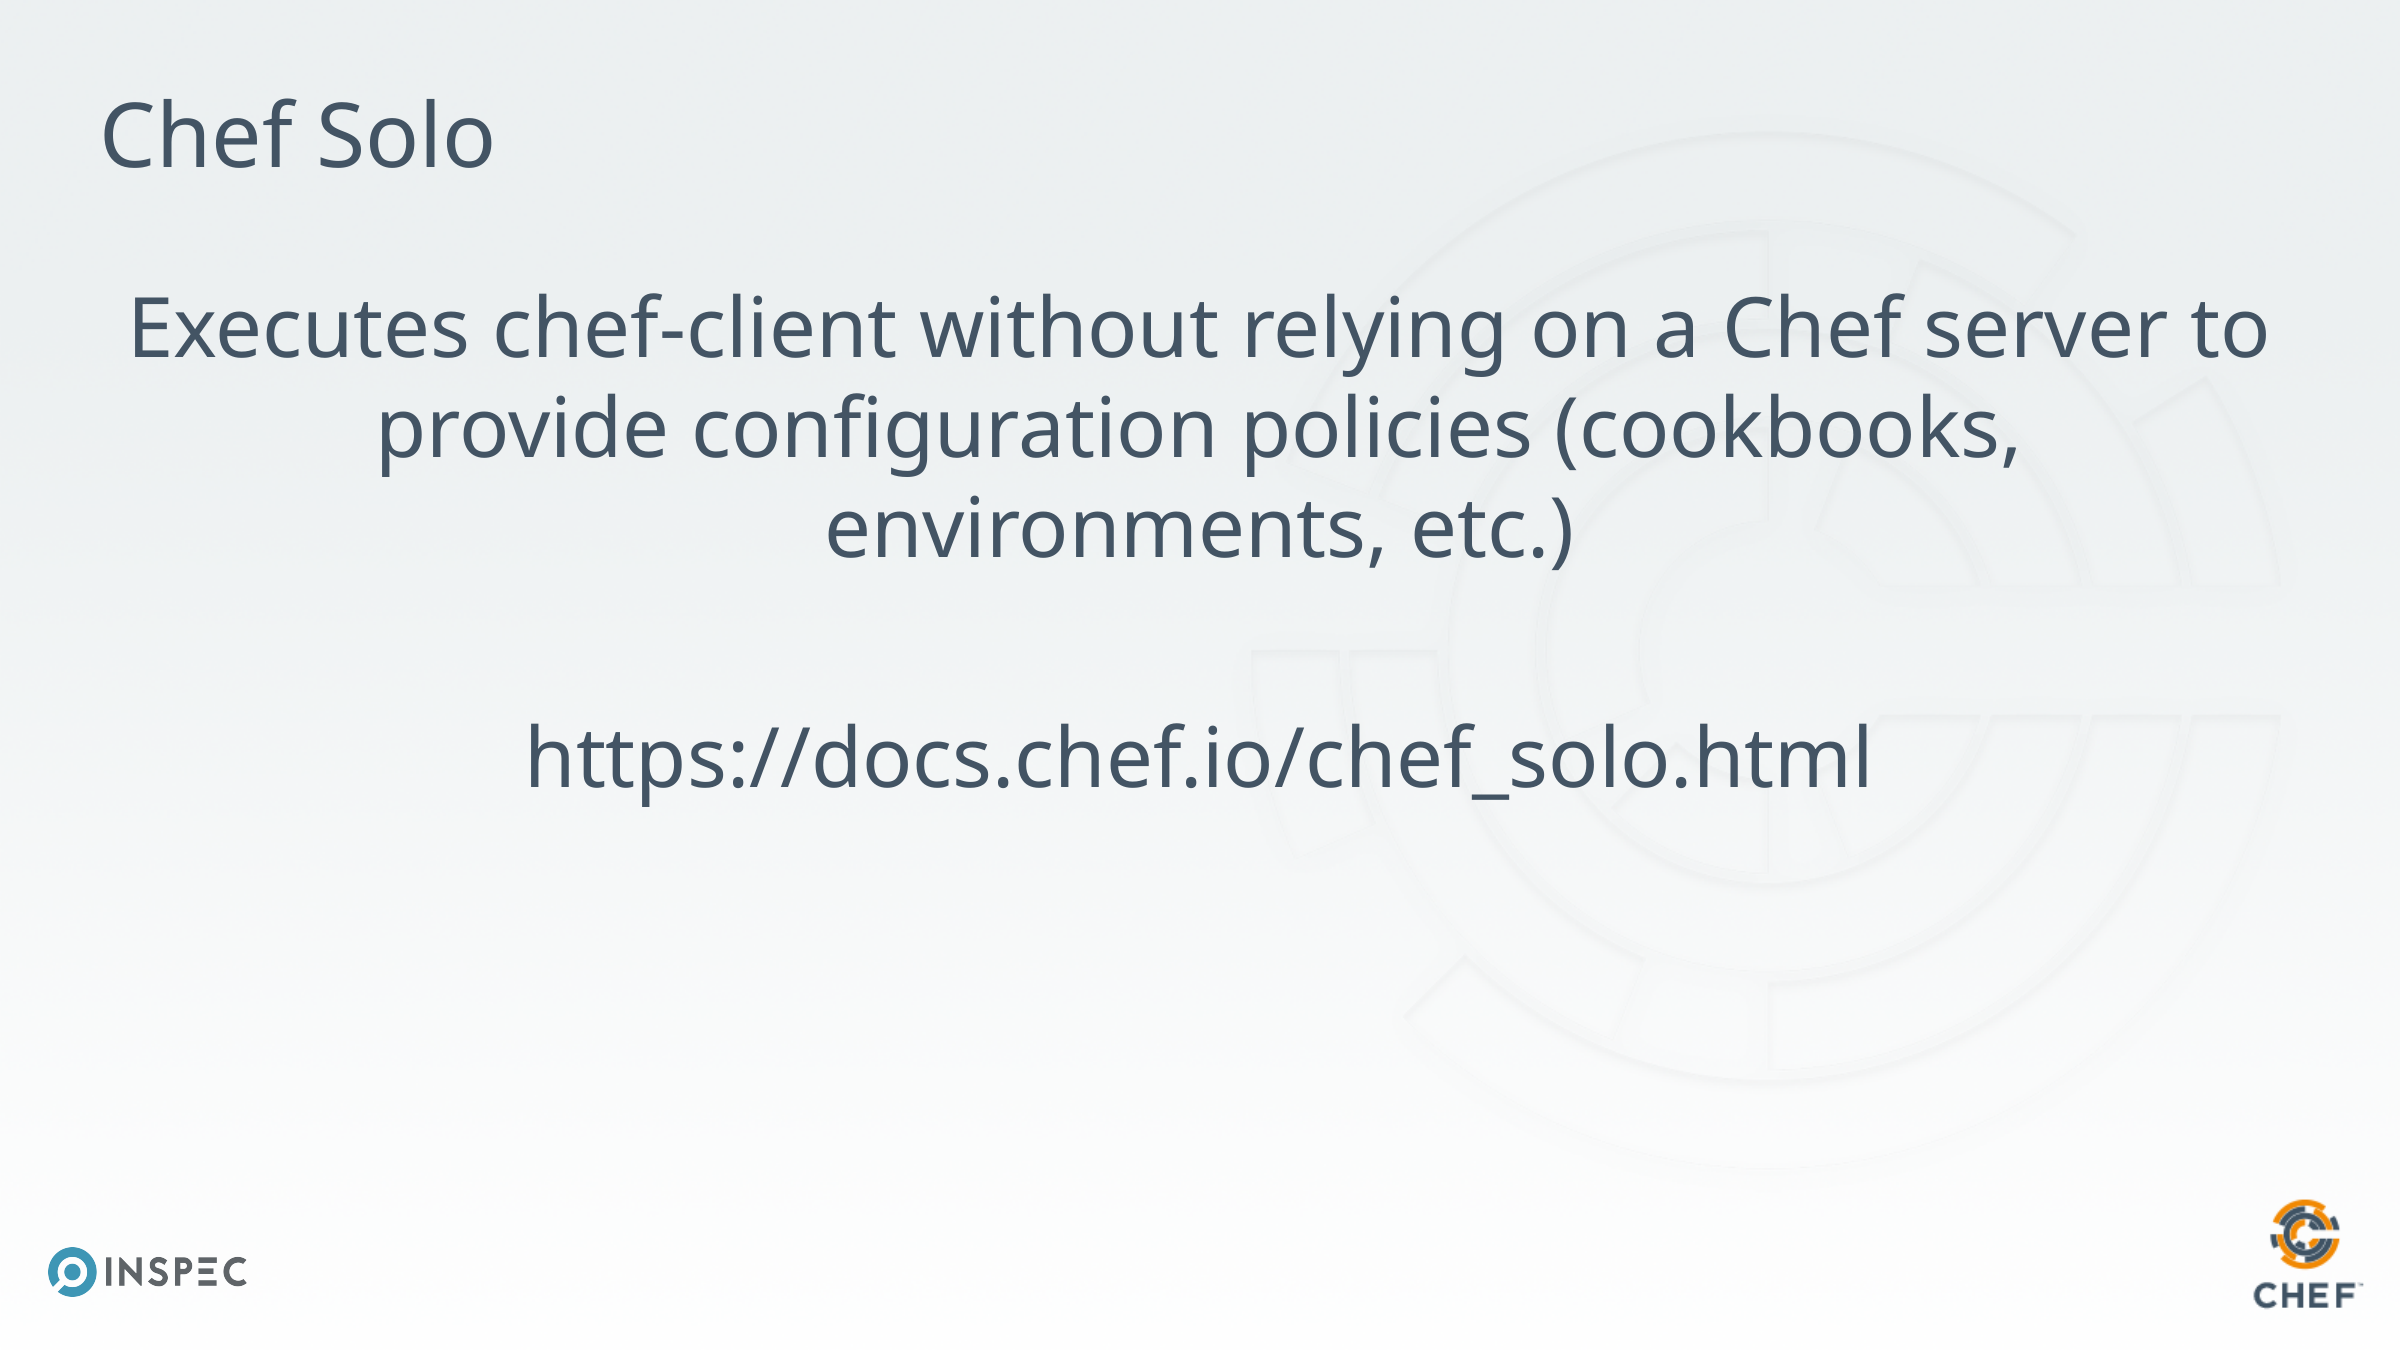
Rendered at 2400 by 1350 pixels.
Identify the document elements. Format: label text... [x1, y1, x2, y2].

title Chef Solo [99, 90, 2300, 190]
list Executes chef-client without relying on a Chef server to provide configuration policies (cookbooks, environments, etc.) https://docs.chef.io/chef_solo.html [99, 274, 2300, 1064]
picture [0, 0, 2400, 1350]
